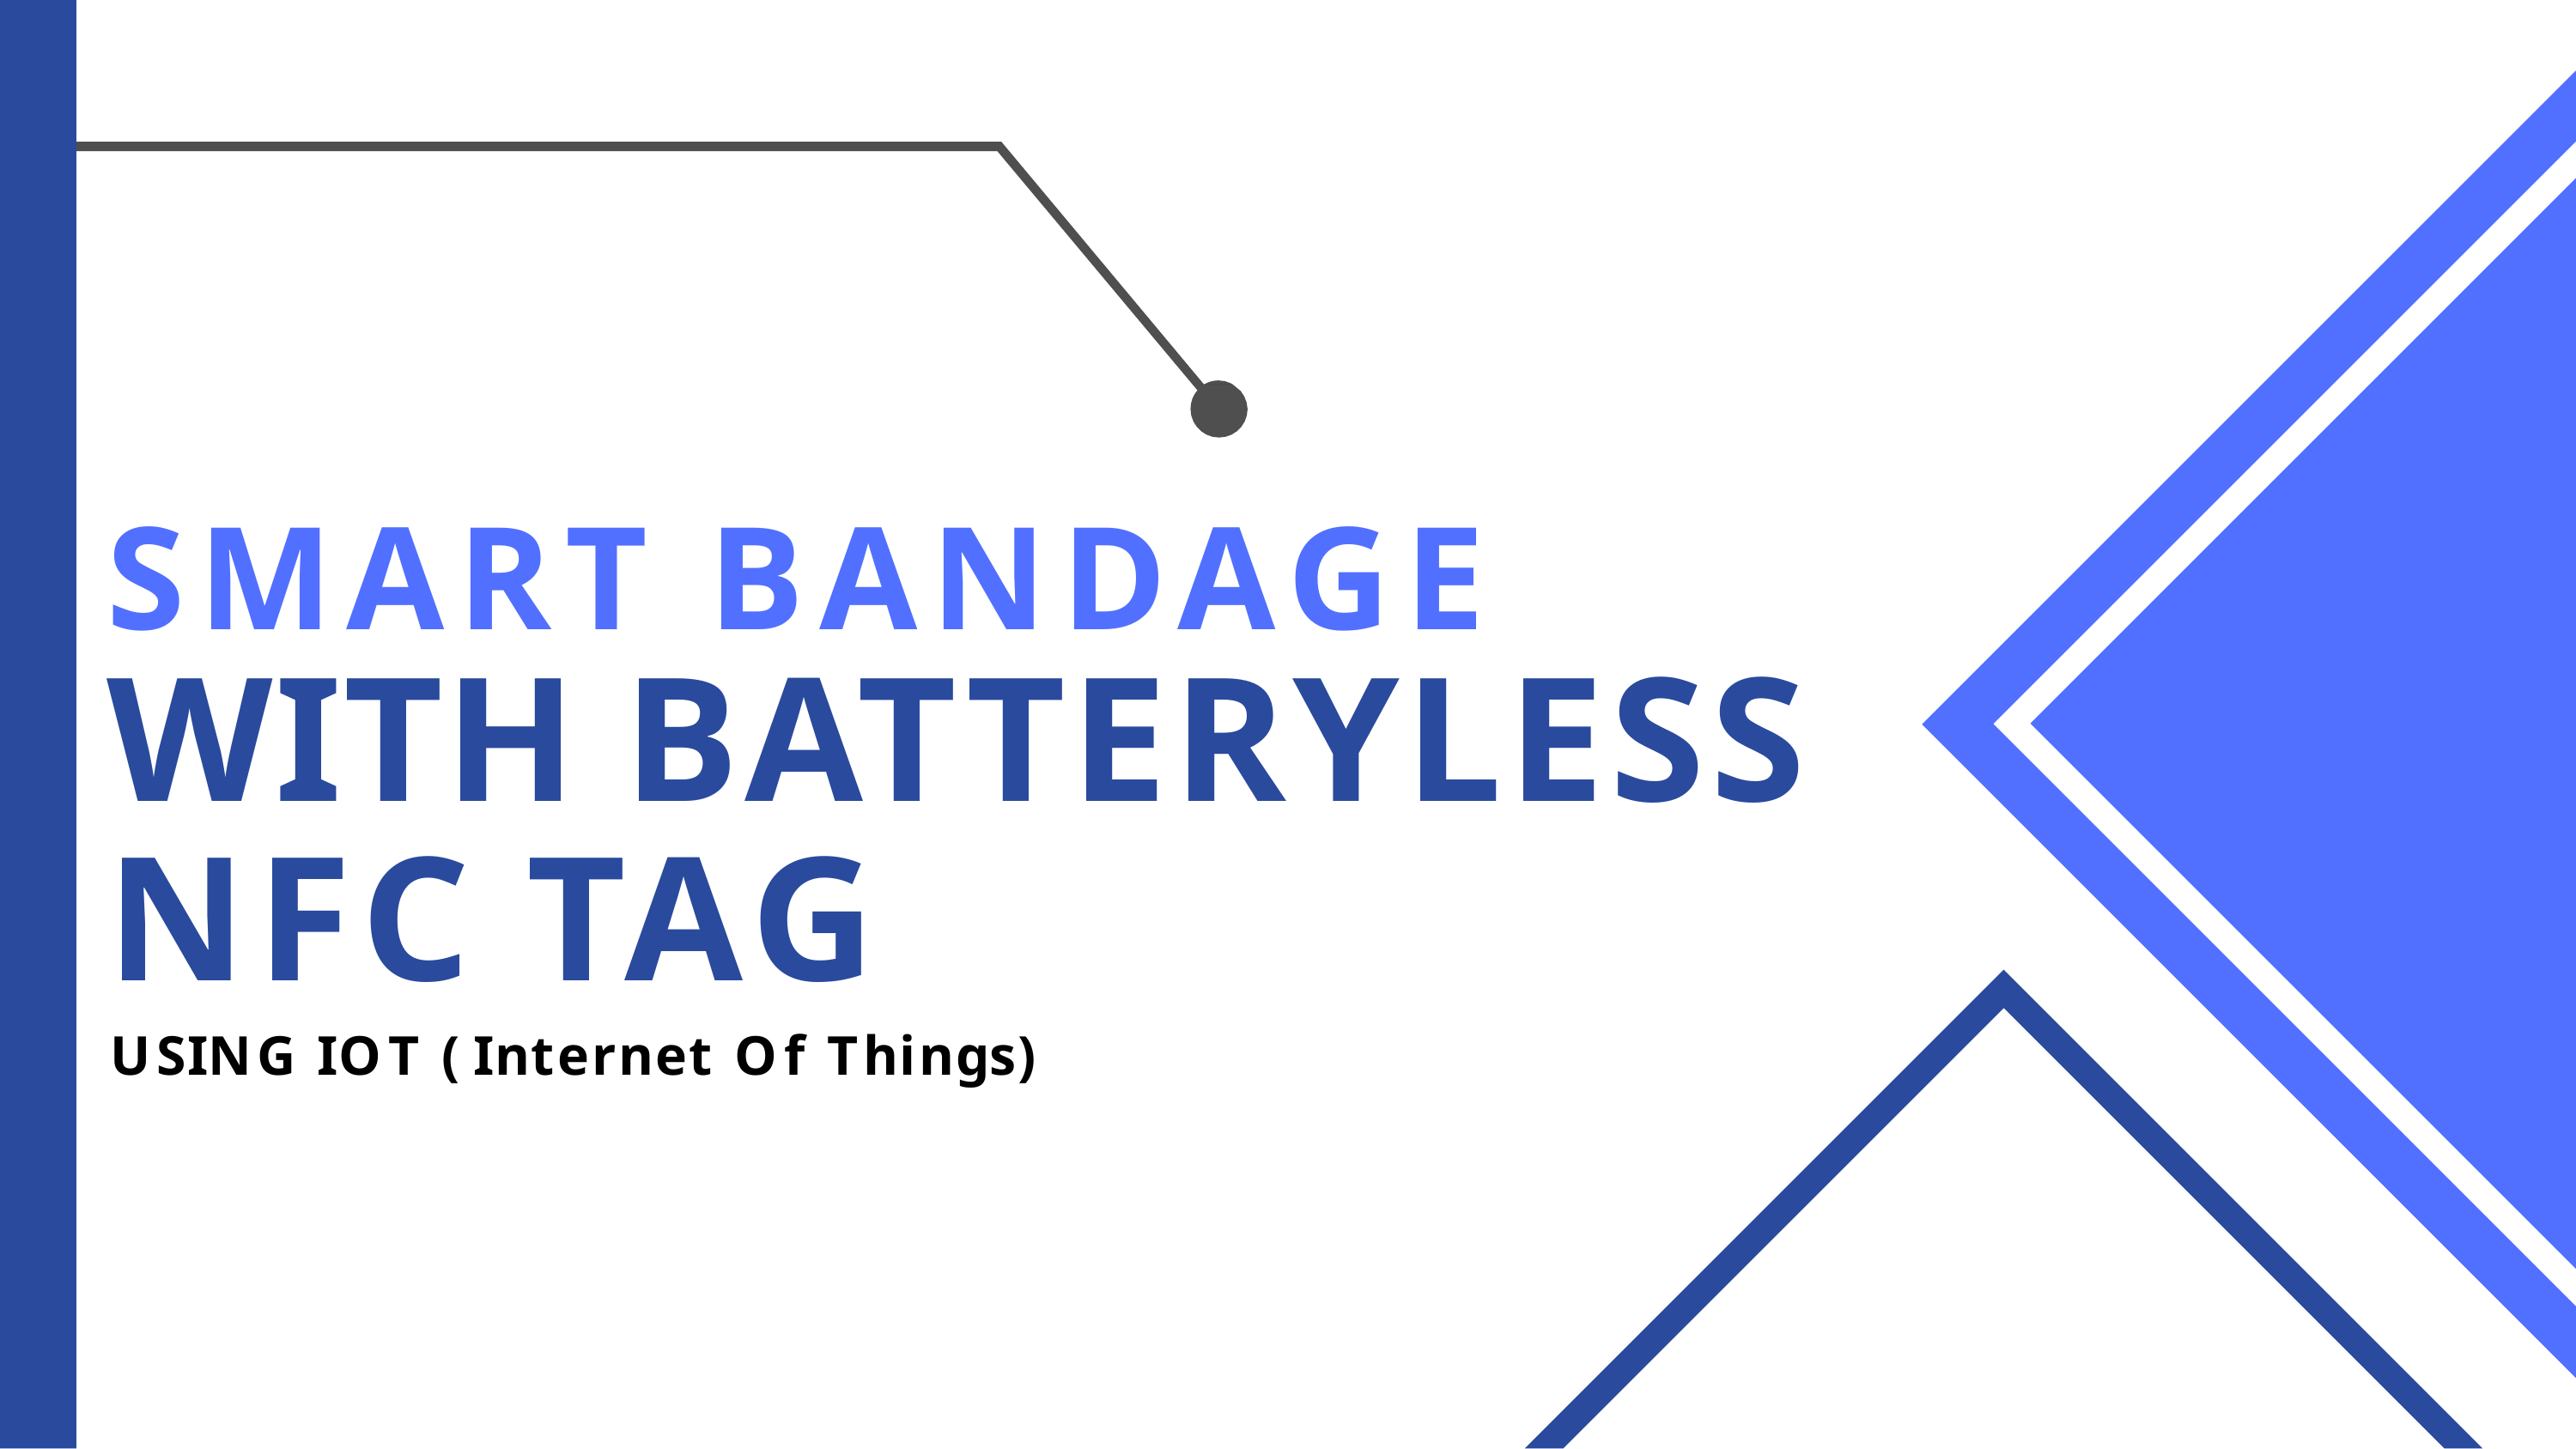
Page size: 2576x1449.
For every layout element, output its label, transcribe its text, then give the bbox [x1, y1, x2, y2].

title SMART BANDAGE [1251, 486, 1519, 626]
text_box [0, 0, 1249, 1449]
list WITH BATTERYLESS NFC TAG USING IOT ( Internet Of Things) [1250, 626, 1520, 1449]
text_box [1524, 70, 2576, 1449]
